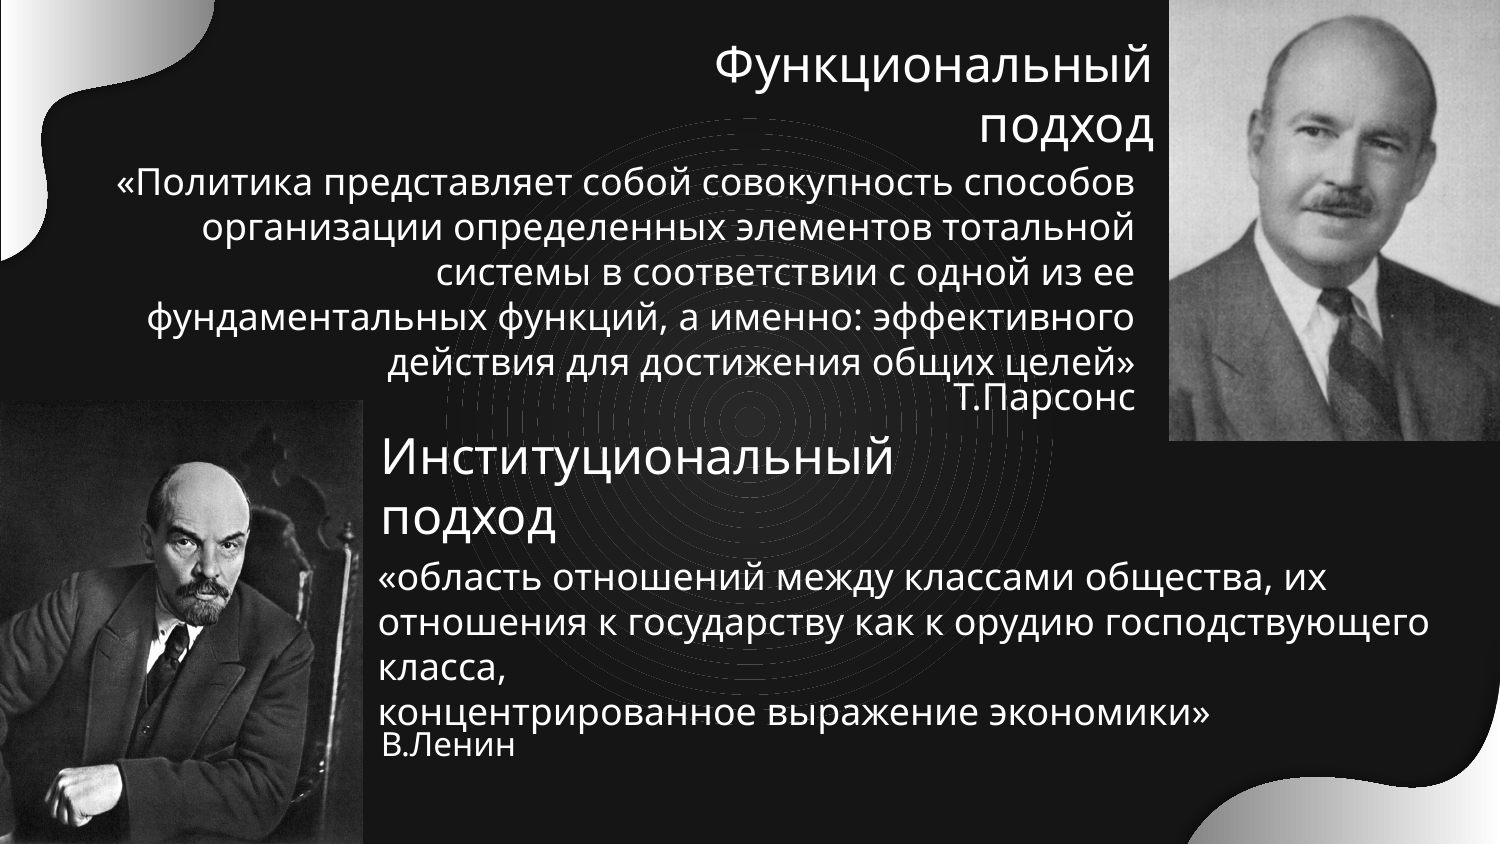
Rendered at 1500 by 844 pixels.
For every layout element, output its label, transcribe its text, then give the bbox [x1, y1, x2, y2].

picture [1168, 0, 1500, 441]
text_box «Политика представляет собой совокупность способов организации определенных элементов тотальной системы в соответствии с одной из ее фундаментальных функций, а именно: эффективного действия для достижения общих целей» [74, 143, 1152, 272]
title Т.Парсонс [900, 358, 1152, 451]
text_box В.Ленин [367, 708, 772, 801]
picture [0, 400, 469, 844]
text_box Функциональный подход [606, 17, 1163, 110]
text_box Институциональный подход [367, 409, 957, 481]
text_box «область отношений между классами общества, их отношения к государству как к орудию господствующего класса, концентрированное выражение экономики» [367, 538, 1500, 667]
